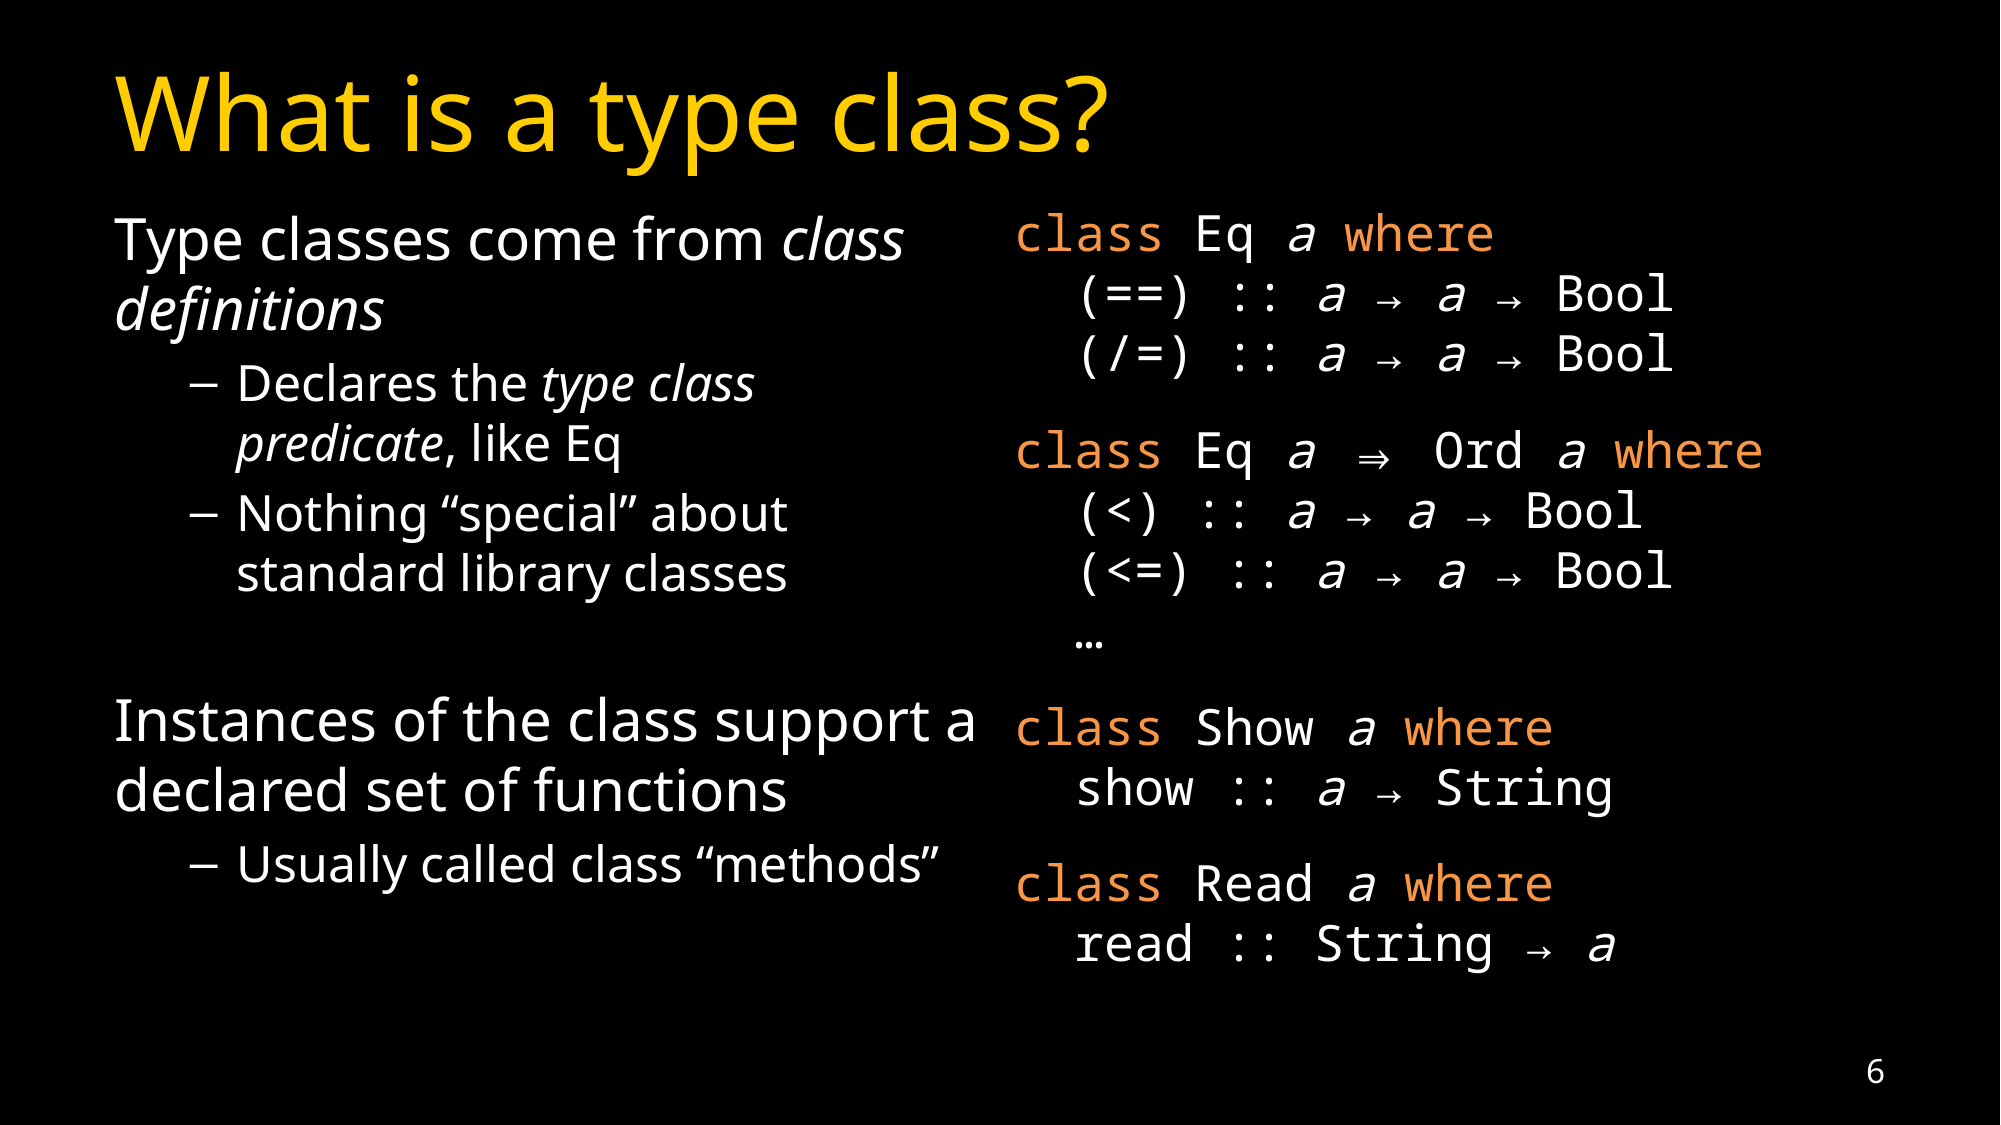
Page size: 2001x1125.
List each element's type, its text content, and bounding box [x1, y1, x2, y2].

list Type classes come from class definitions Declares the type class predicate, like Eq Nothing “special” about standard library classes Instances of the class support a declared set of functions Usually called class “methods” [99, 194, 1000, 1005]
text_box class Read a where read :: String → a [999, 843, 1900, 979]
text_box class Eq a where (==) :: a → a → Bool (/=) :: a → a → Bool [1000, 194, 1900, 389]
text_box class Eq a ⇒ Ord a where (<) :: a → a → Bool (<=) :: a → a → Bool … [999, 410, 1900, 666]
title What is a type class? [99, 45, 1900, 175]
slide_number 6 [1433, 1042, 1900, 1103]
text_box class Show a where show :: a → String [999, 687, 1900, 823]
